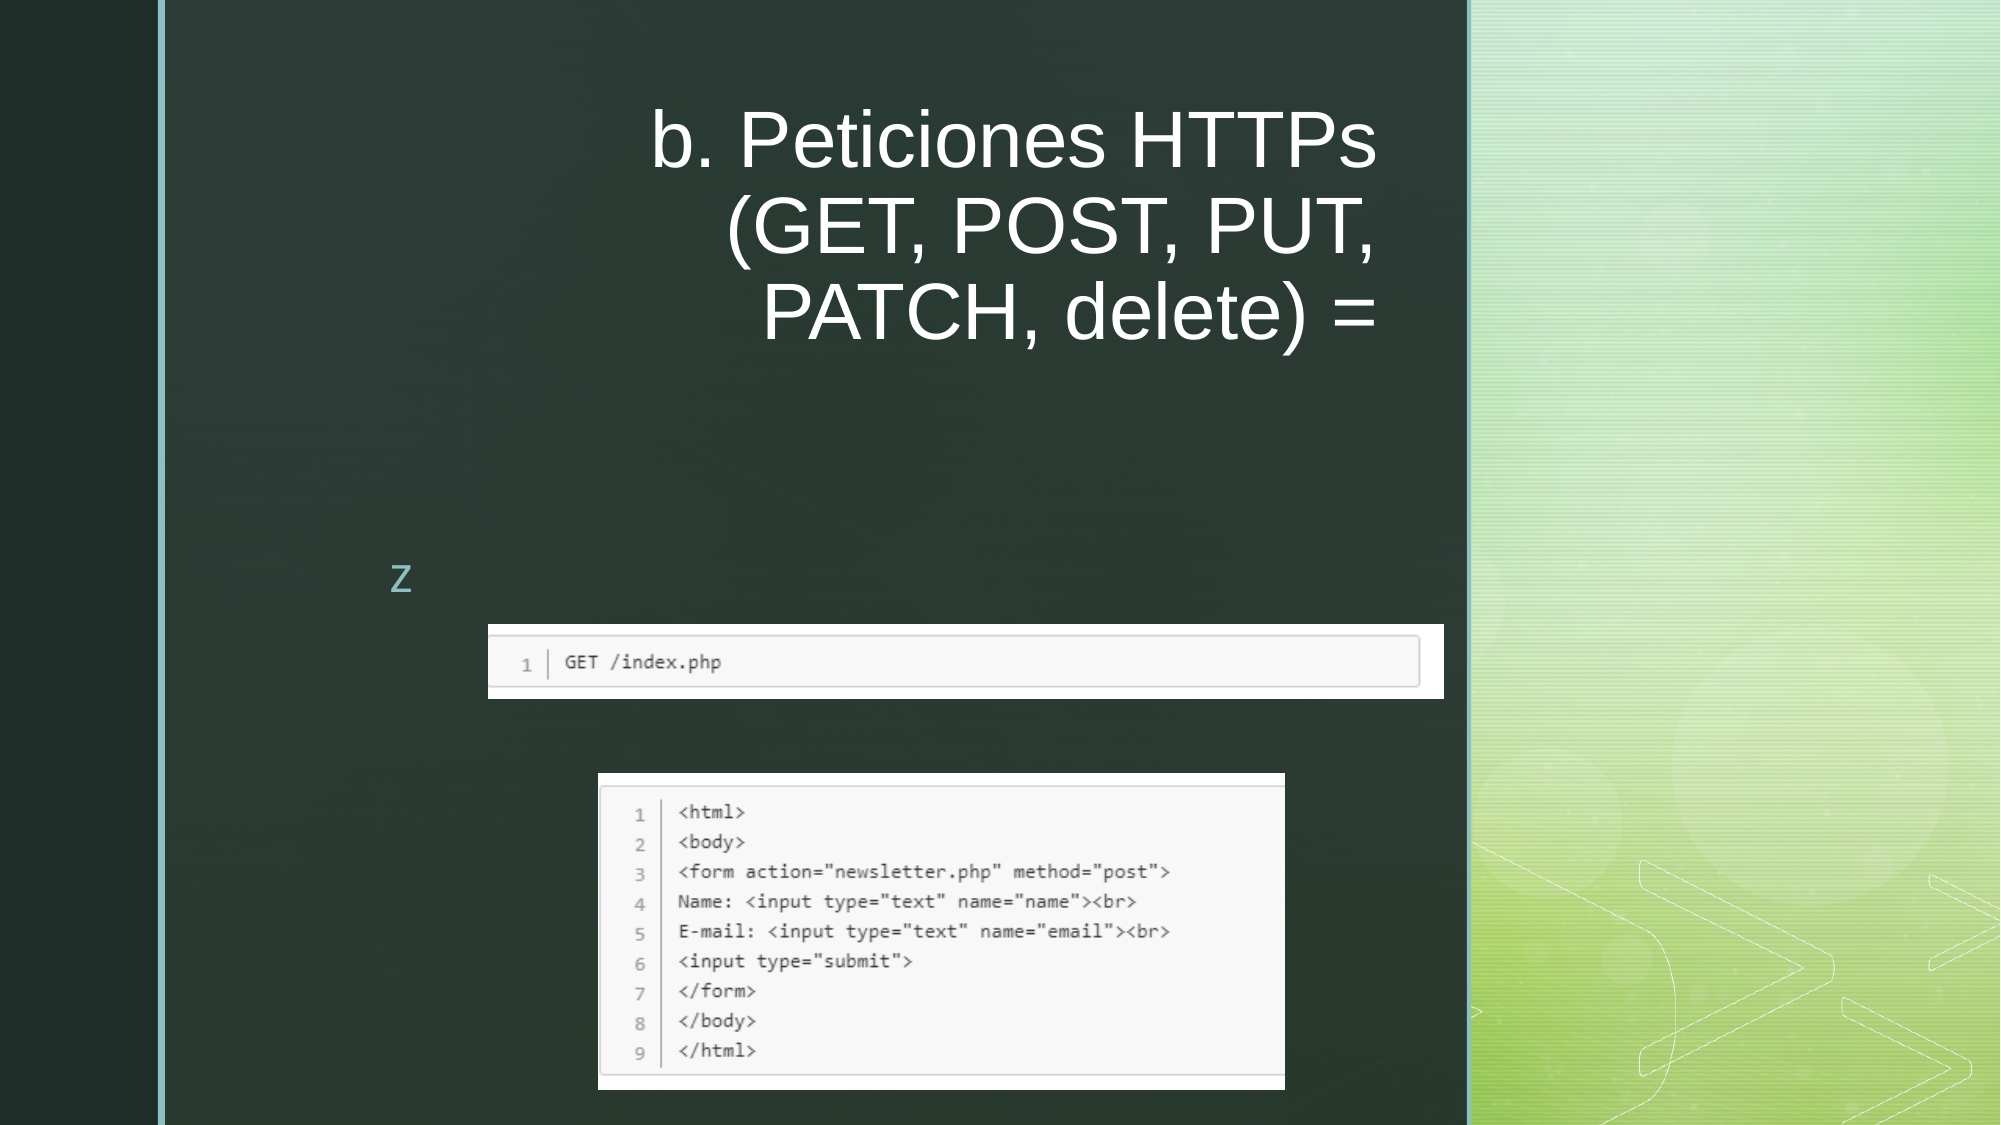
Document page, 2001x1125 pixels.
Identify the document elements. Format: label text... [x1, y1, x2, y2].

picture [1472, 0, 2001, 1125]
picture [597, 773, 1285, 1090]
title b. Peticiones HTTPs (GET, POST, PUT, PATCH, delete) = [488, 91, 1394, 464]
picture [488, 624, 1444, 699]
